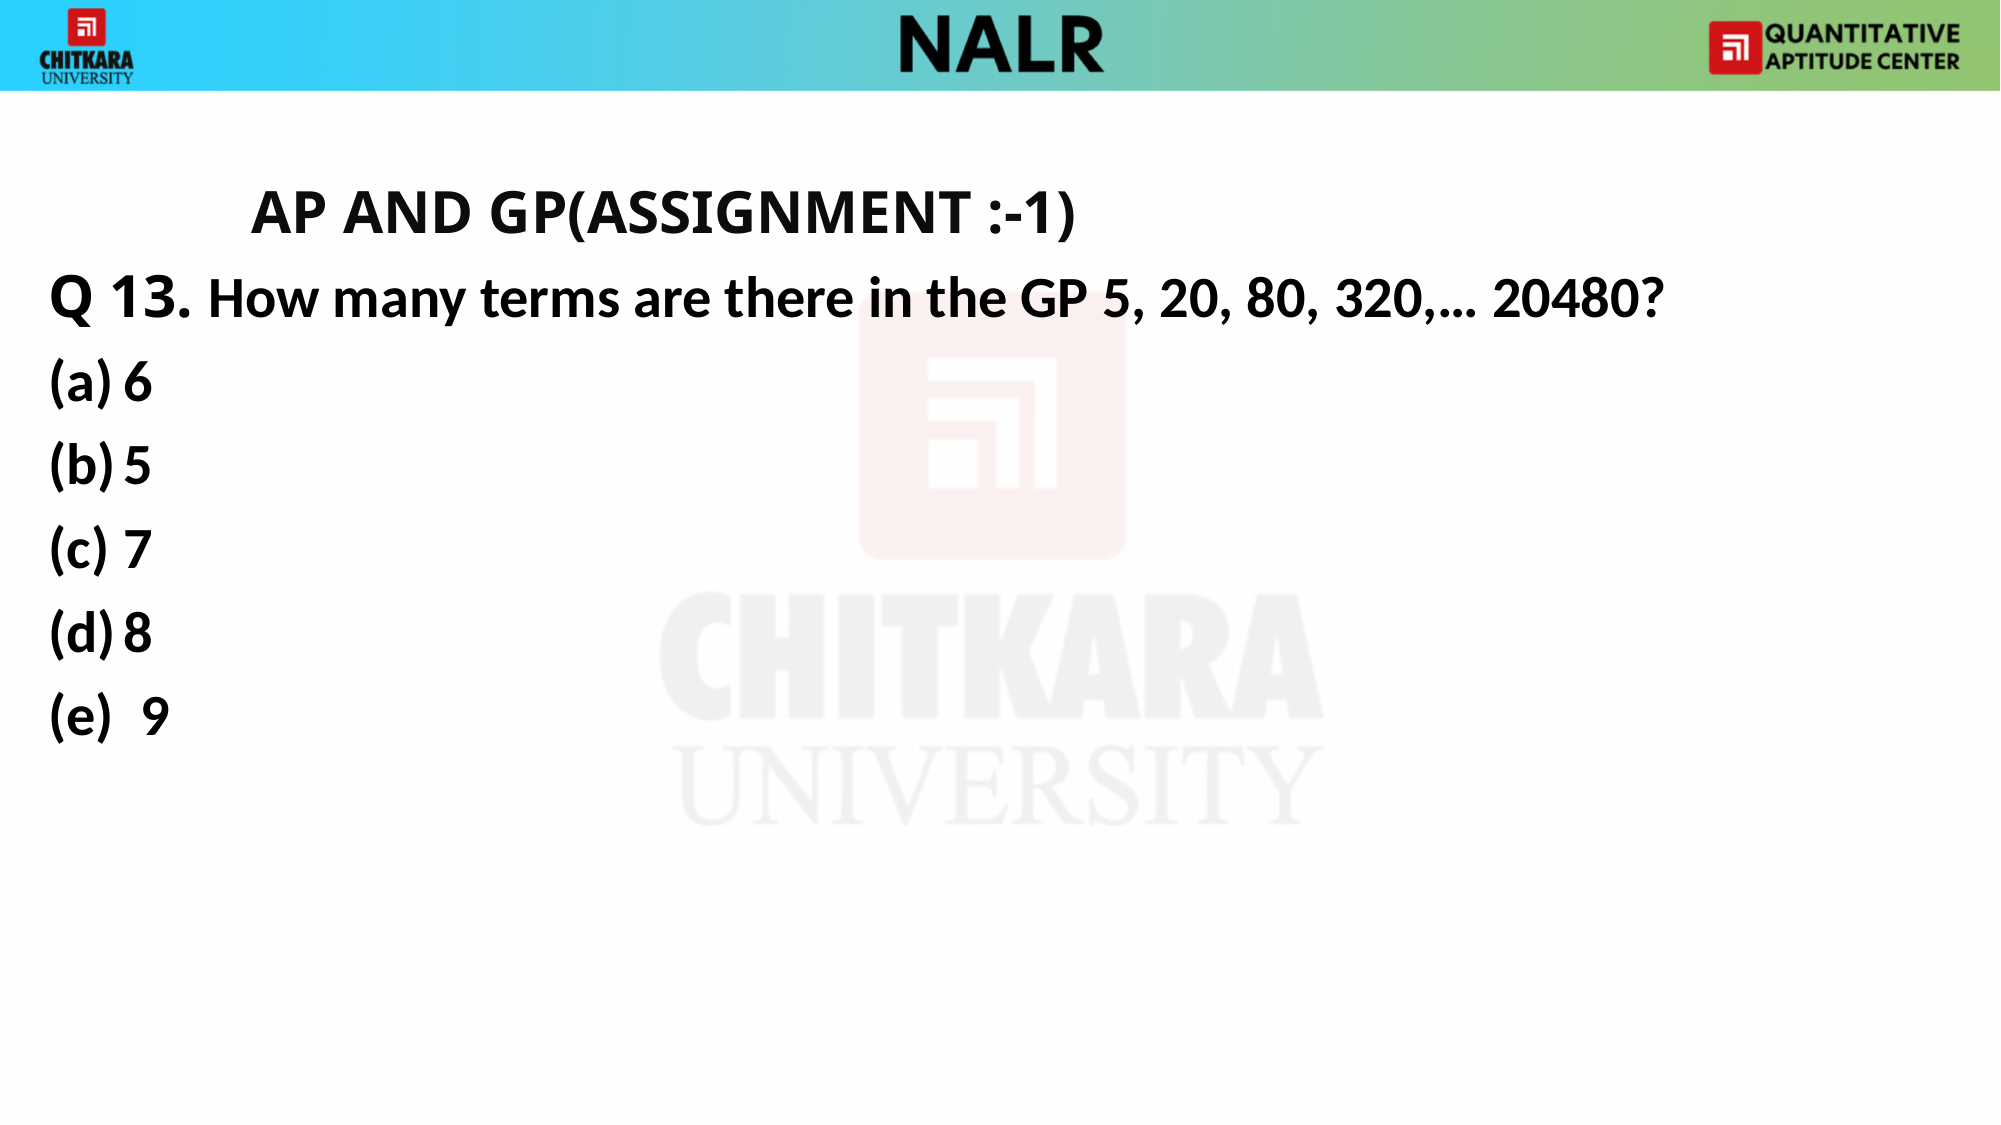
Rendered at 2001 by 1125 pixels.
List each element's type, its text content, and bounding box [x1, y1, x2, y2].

picture [0, 0, 2000, 1125]
list AP AND GP(ASSIGNMENT :-1) Q 13. How many terms are there in the GP 5, 20, 80, 320,… 20480? 6 5 7 8 (e) 9 [33, 175, 1959, 1053]
title [41, 31, 1959, 142]
